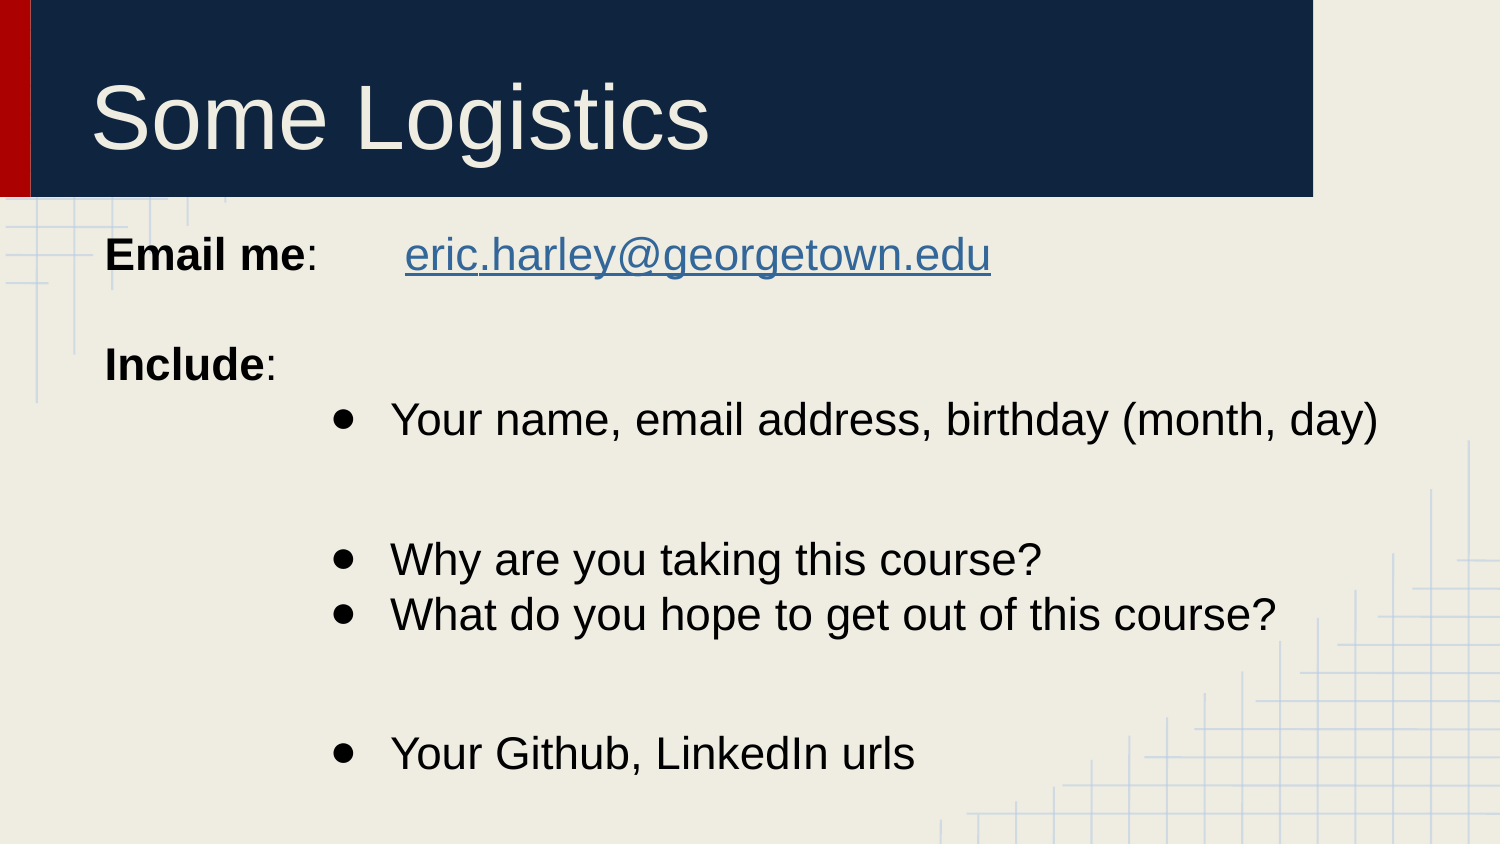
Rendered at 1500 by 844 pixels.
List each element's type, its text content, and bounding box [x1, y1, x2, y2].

title Some Logistics [75, 16, 1276, 183]
list Email me: eric.harley@georgetown.edu Include: Your name, email address, birthday (month, day) Why are you taking this course? What do you hope to get out of this course? Your Github, LinkedIn urls [75, 209, 1425, 806]
